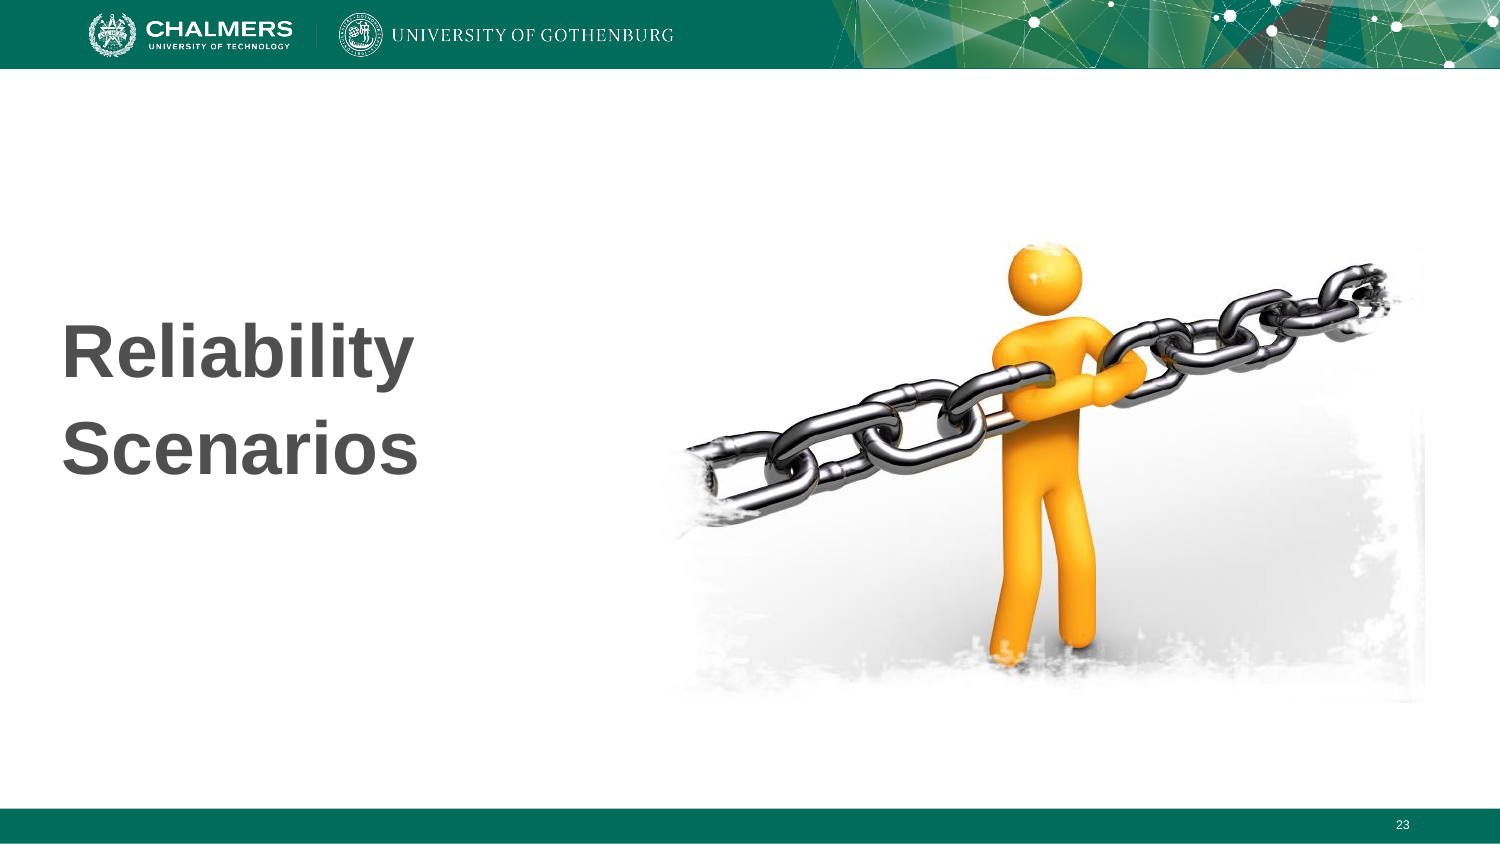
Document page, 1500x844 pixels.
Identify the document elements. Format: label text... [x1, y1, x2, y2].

title Reliability Scenarios [46, 100, 1500, 789]
picture [644, 211, 1426, 703]
slide_number ‹#› [1074, 809, 1425, 844]
picture [759, 0, 1500, 68]
picture [64, 0, 696, 85]
